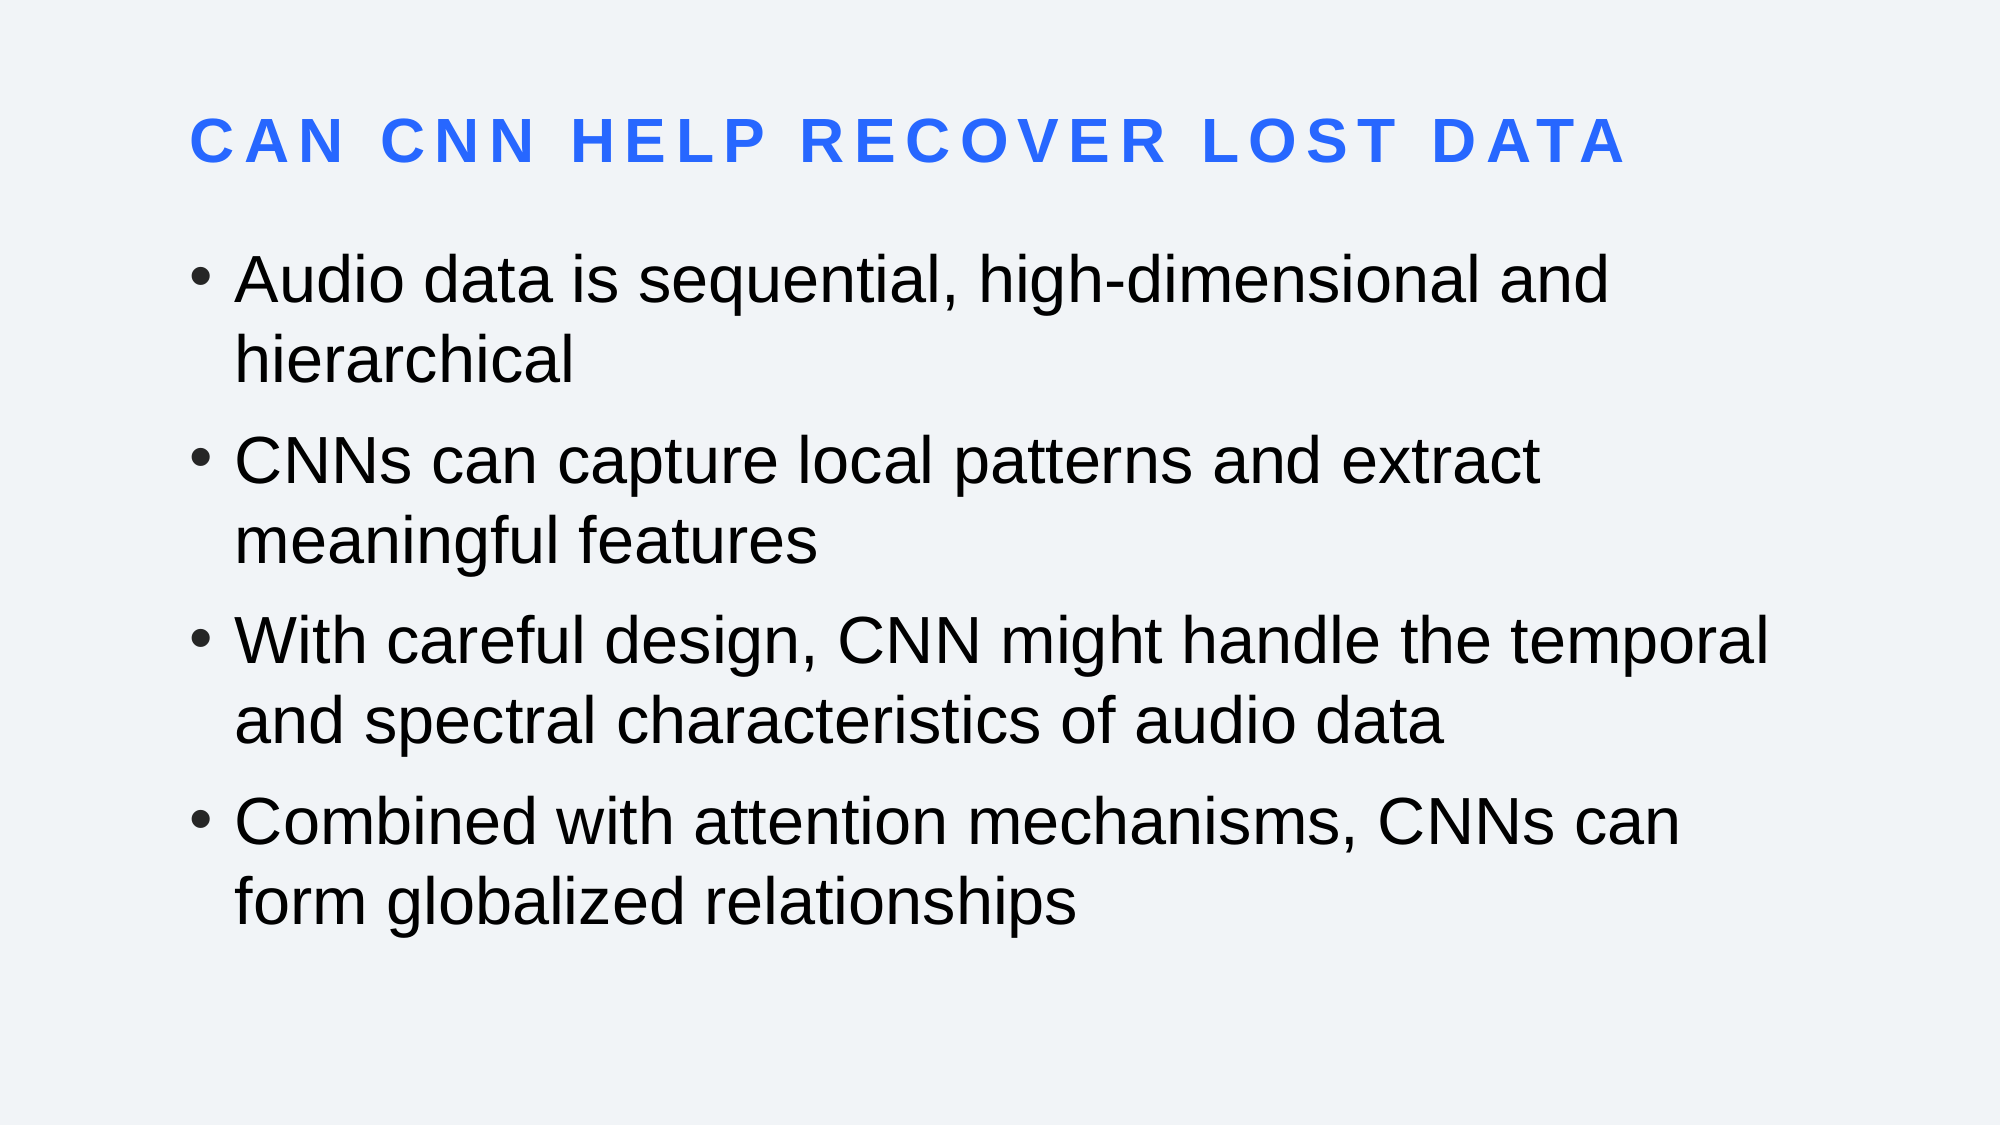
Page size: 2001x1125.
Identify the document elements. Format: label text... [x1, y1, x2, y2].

list Audio data is sequential, high-dimensional and hierarchical CNNs can capture local patterns and extract meaningful features With careful design, CNN might handle the temporal and spectral characteristics of audio data Combined with attention mechanisms, CNNs can form globalized relationships [174, 228, 1825, 990]
title Can CNN help recover lost data [171, 102, 1661, 182]
